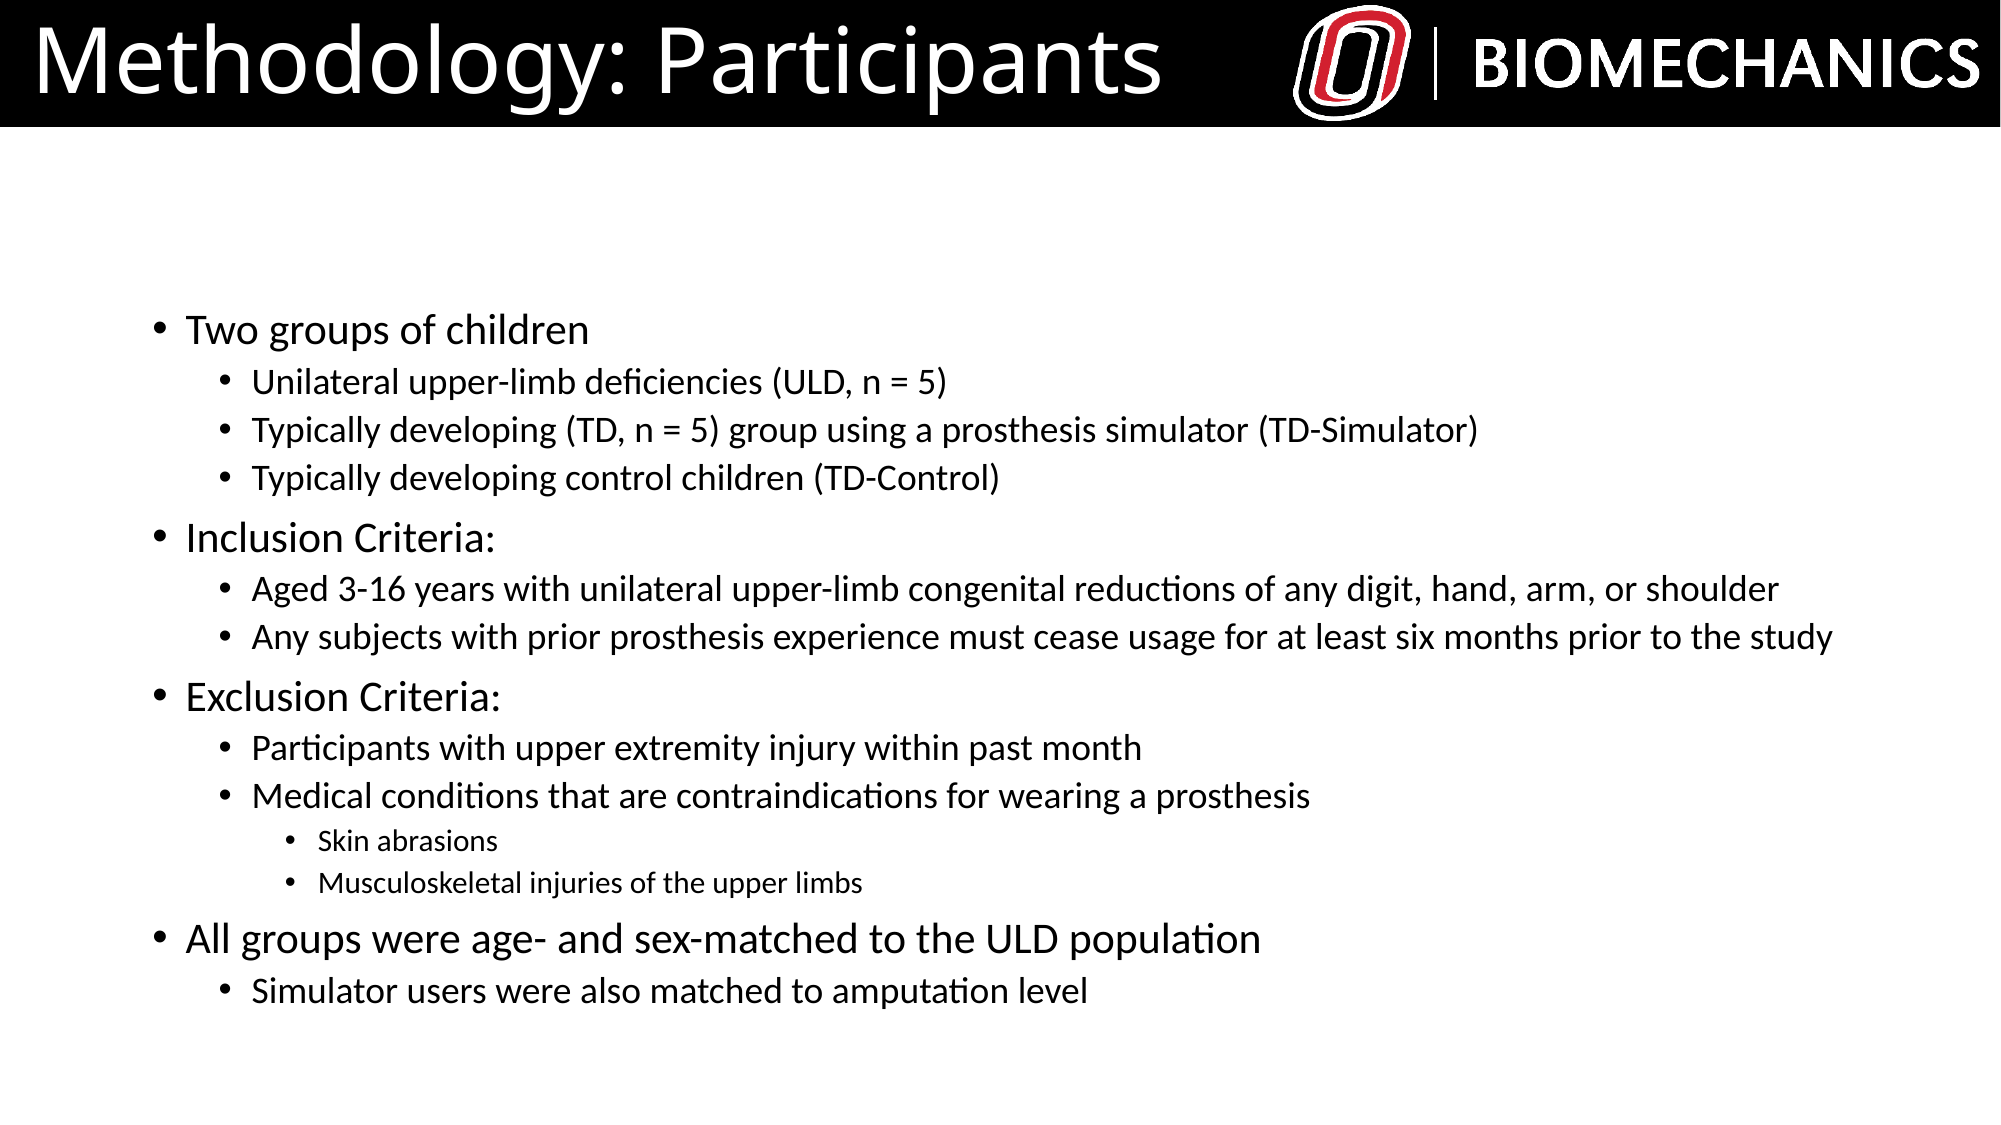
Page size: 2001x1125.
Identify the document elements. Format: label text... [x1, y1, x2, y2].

title Methodology: Participants [16, 1, 1275, 127]
picture [1293, 5, 1982, 121]
list Two groups of children Unilateral upper-limb deficiencies (ULD, n = 5) Typically developing (TD, n = 5) group using a prosthesis simulator (TD-Simulator) Typically developing control children (TD-Control) Inclusion Criteria: Aged 3-16 years with unilateral upper-limb congenital reductions of any digit, hand, arm, or shoulder Any subjects with prior prosthesis experience must cease usage for at least six months prior to the study Exclusion Criteria: Participants with upper extremity injury within past month Medical conditions that are contraindications for wearing a prosthesis Skin abrasions Musculoskeletal injuries of the upper limbs All groups were age- and sex-matched to the ULD population Simulator users were also matched to amputation level [137, 299, 1863, 1060]
